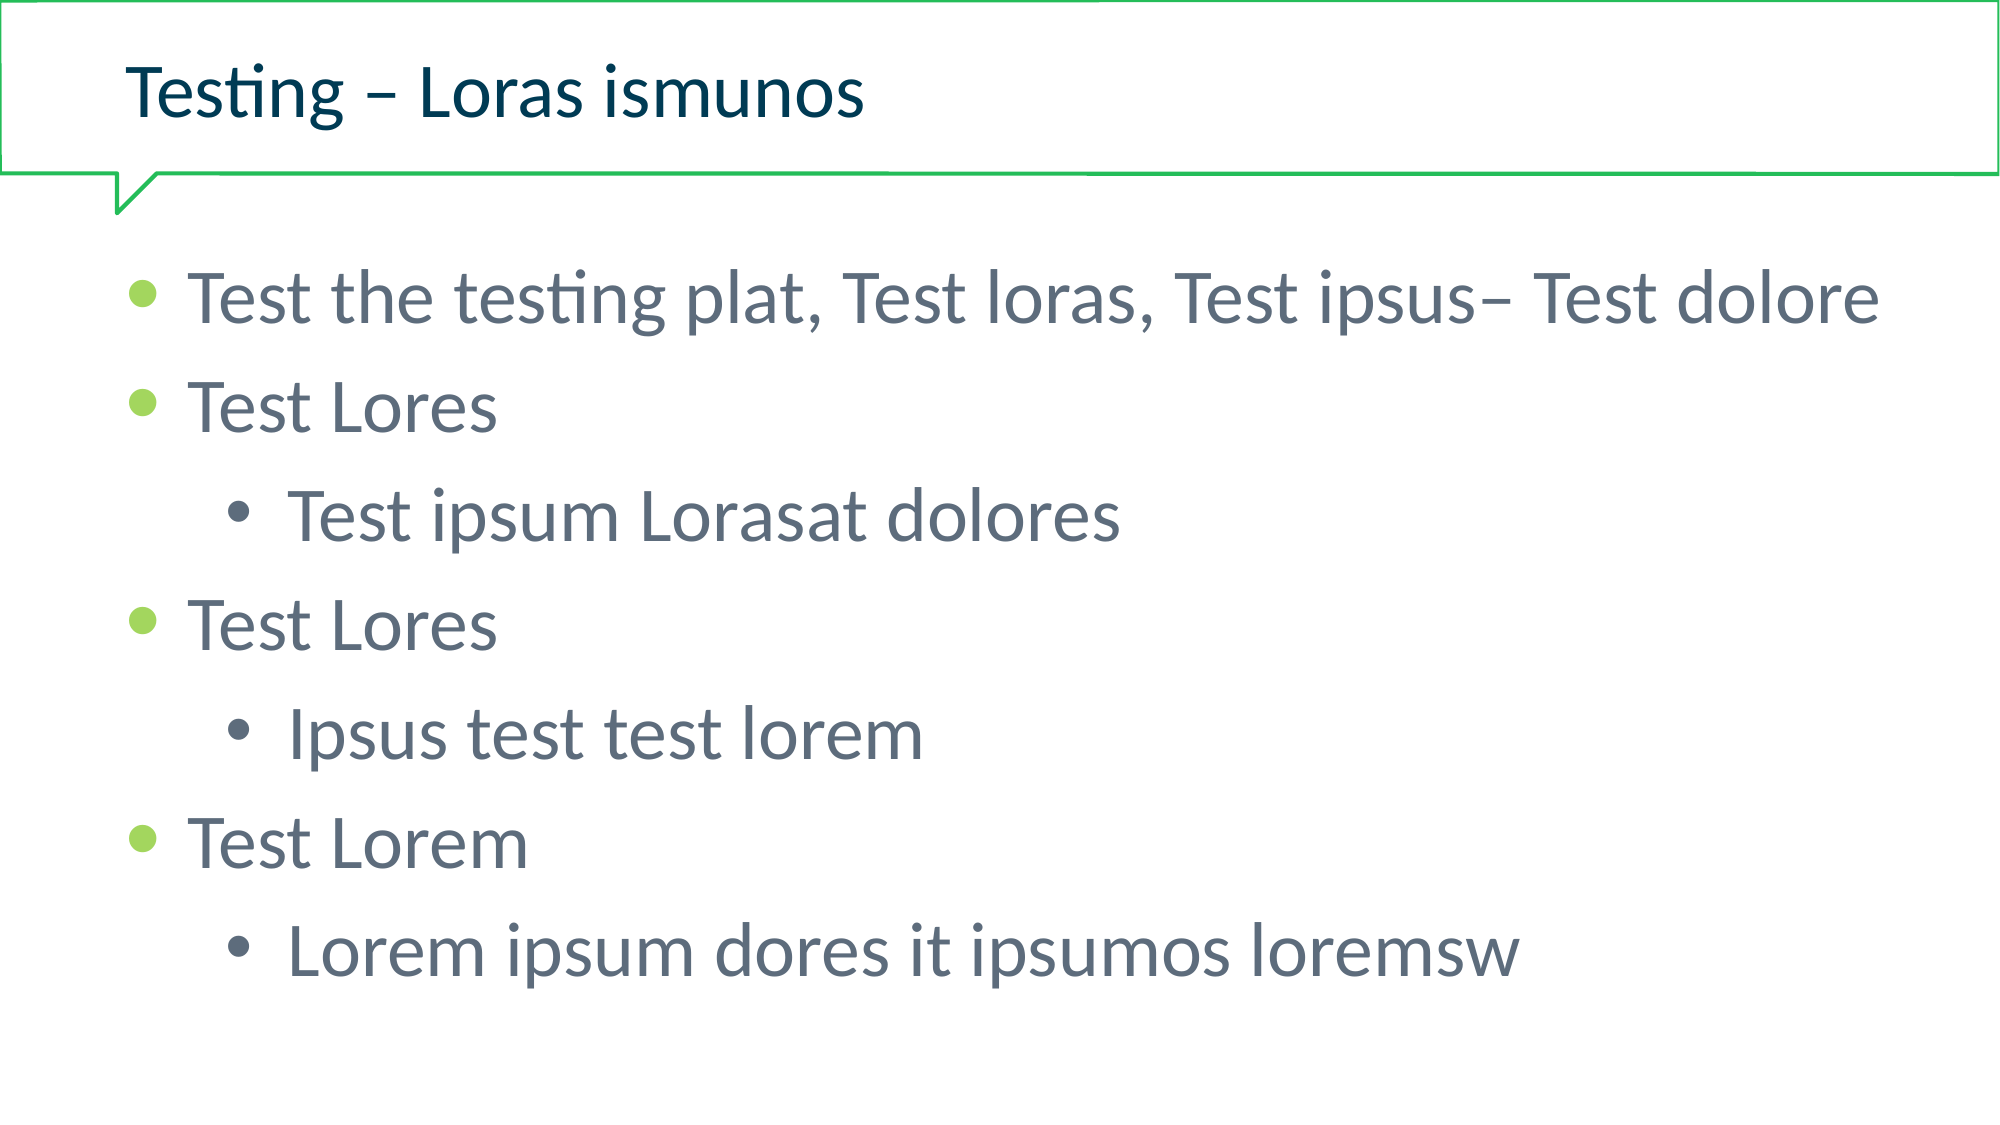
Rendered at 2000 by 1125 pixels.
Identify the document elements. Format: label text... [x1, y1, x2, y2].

list Test the testing plat, Test loras, Test ipsus– Test dolore Test Lores Test ipsum Lorasat dolores Test Lores Ipsus test test lorem Test Lorem Lorem ipsum dores it ipsumos loremsw [110, 238, 1900, 1005]
title Testing – Loras ismunos [110, 0, 1905, 174]
